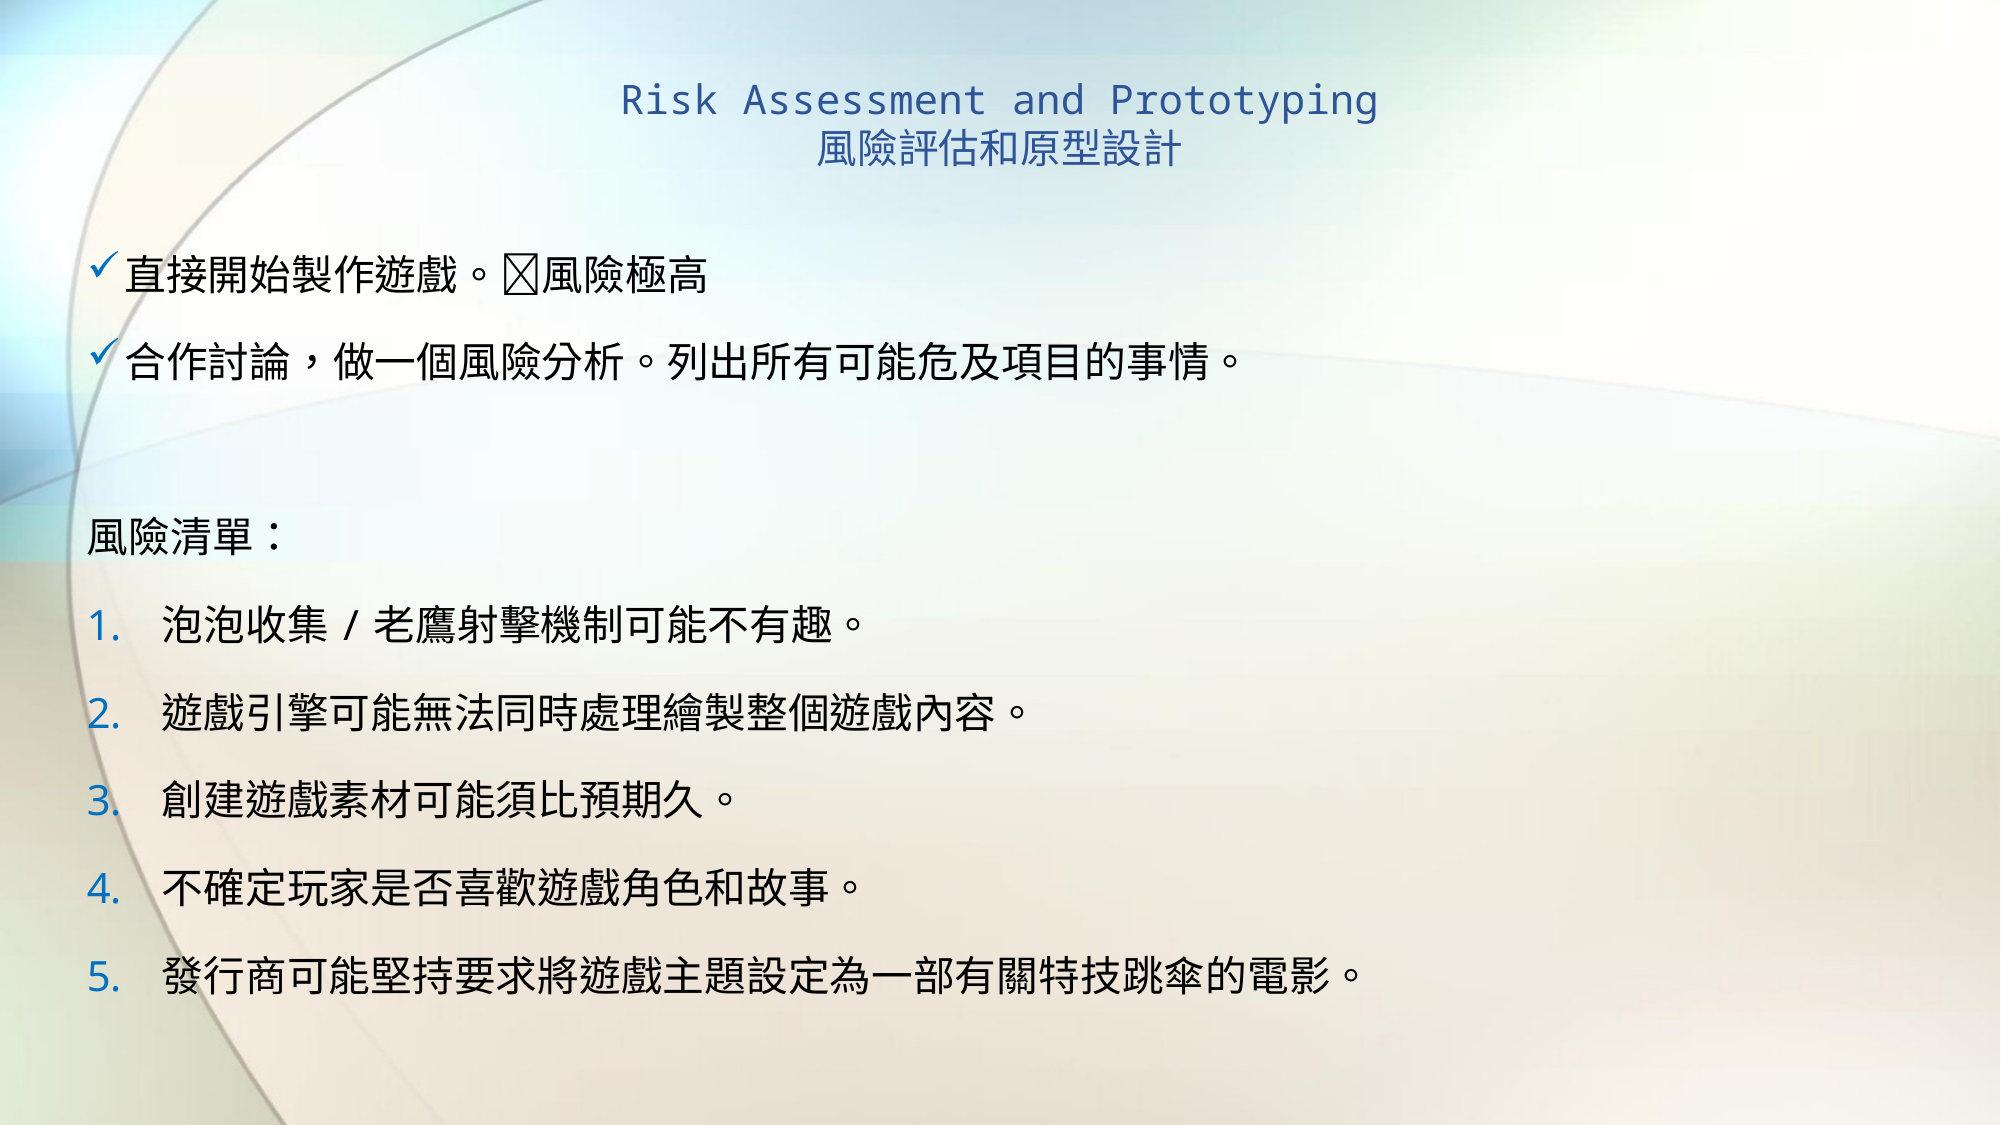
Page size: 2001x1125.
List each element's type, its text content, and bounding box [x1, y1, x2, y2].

title Risk Assessment and Prototyping 風險評估和原型設計 [415, 65, 1585, 180]
list 直接開始製作遊戲。風險極高 合作討論，做一個風險分析。列出所有可能危及項目的事情。 風險清單： 泡泡收集/老鷹射擊機制可能不有趣。 遊戲引擎可能無法同時處理繪製整個遊戲內容。 創建遊戲素材可能須比預期久。 不確定玩家是否喜歡遊戲角色和故事。 發行商可能堅持要求將遊戲主題設定為一部有關特技跳傘的電影。 [71, 215, 1929, 1107]
picture [0, 0, 2001, 1125]
